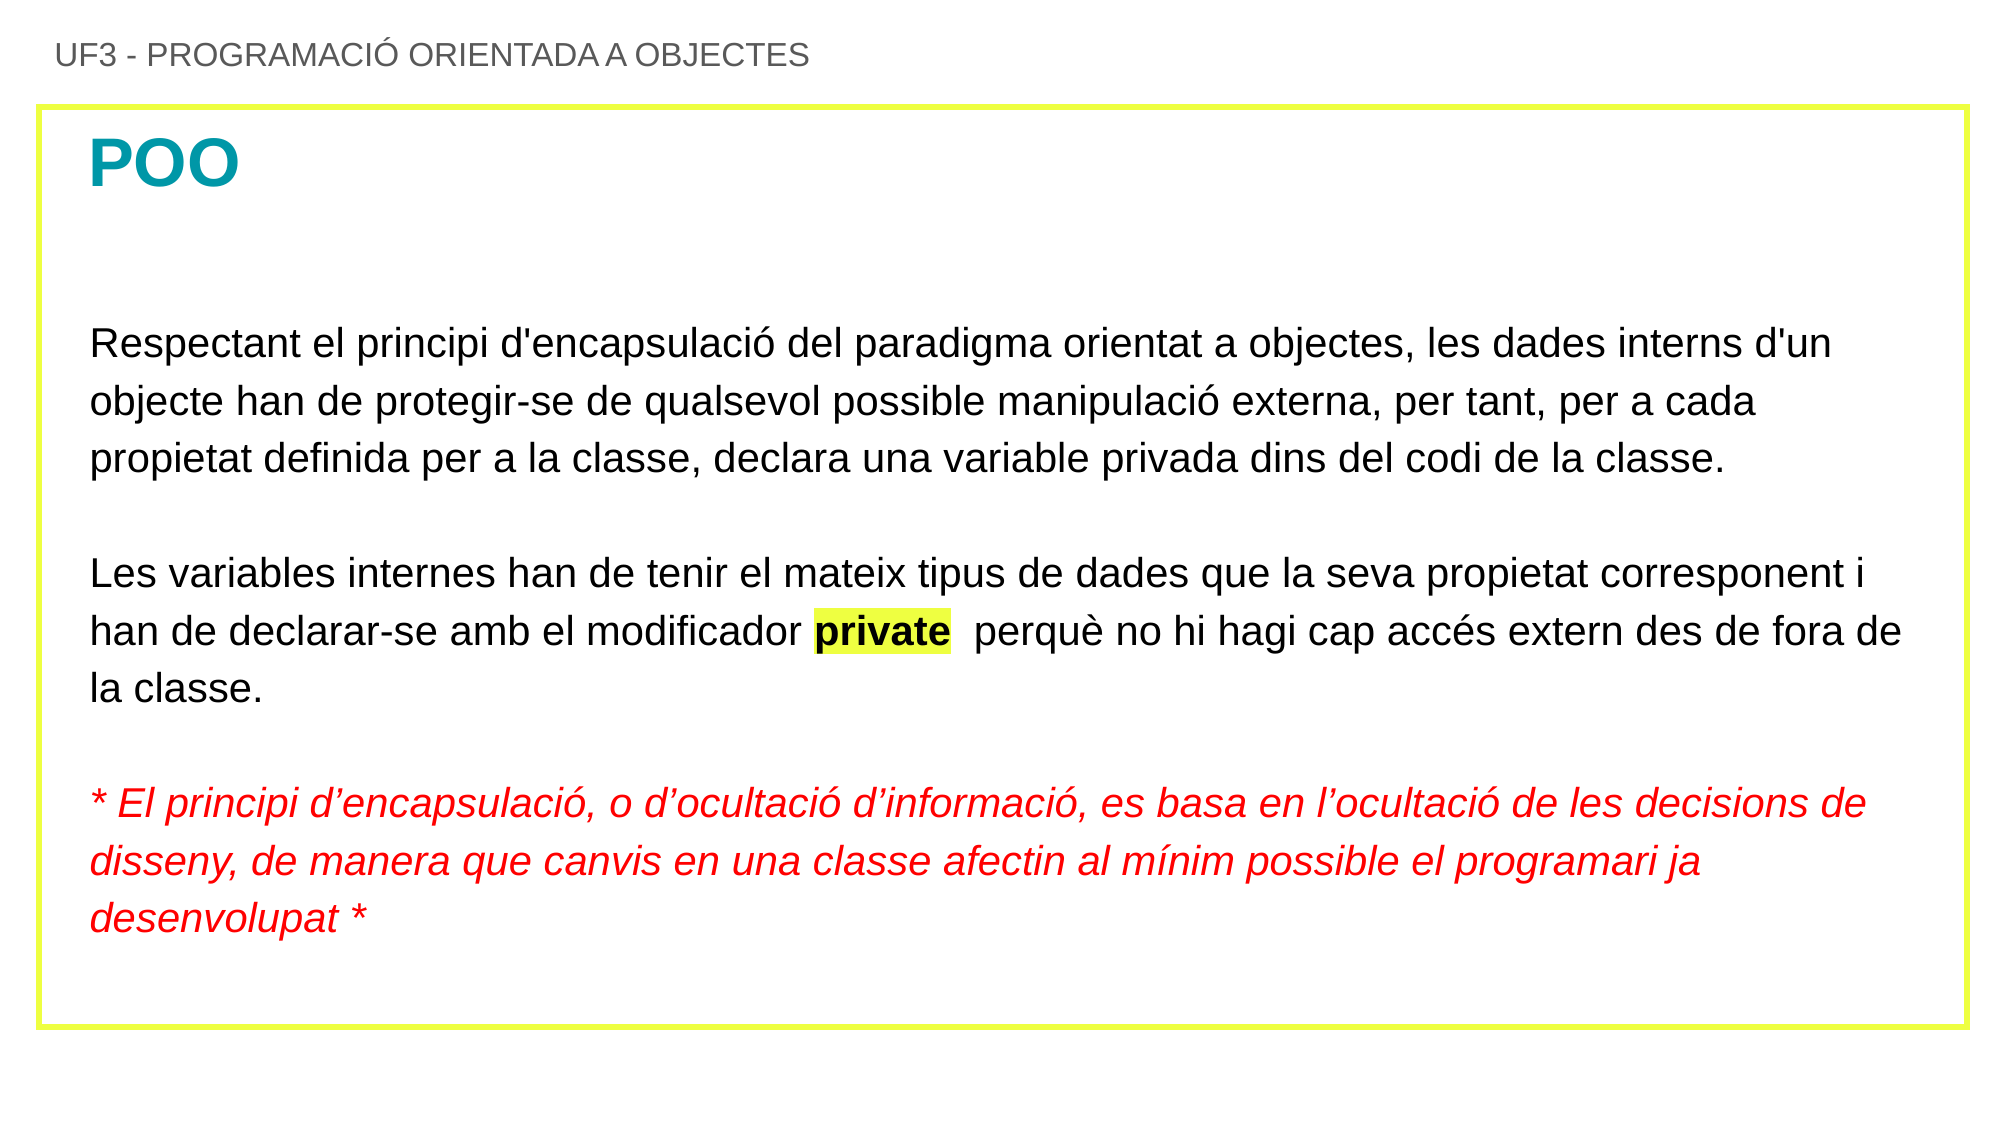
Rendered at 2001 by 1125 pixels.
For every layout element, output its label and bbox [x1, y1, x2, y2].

text_box [0, 0, 2000, 1125]
